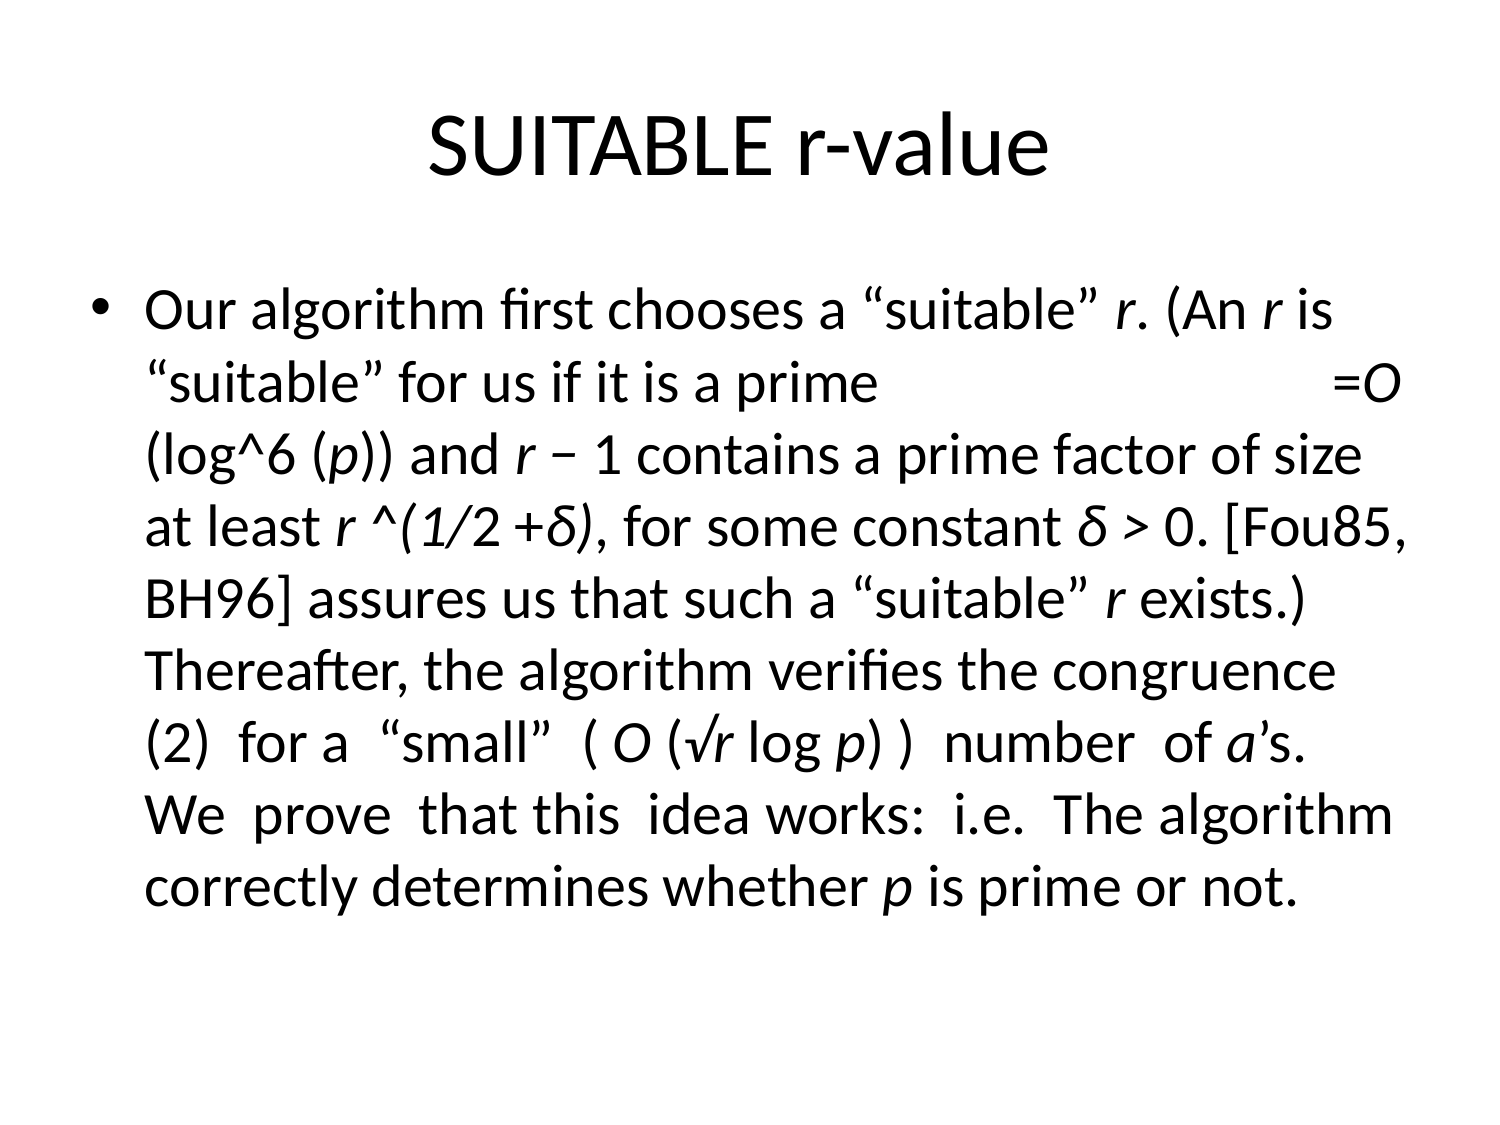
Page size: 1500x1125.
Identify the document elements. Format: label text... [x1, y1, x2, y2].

title SUITABLE r-value [75, 45, 1425, 233]
list Our algorithm first chooses a “suitable” r. (An r is “suitable” for us if it is a prime =O (log^6 (p)) and r − 1 contains a prime factor of size at least r ^(1/2 +δ), for some constant δ > 0. [Fou85, BH96] assures us that such a “suitable” r exists.) Thereafter, the algorithm verifies the congruence (2) for a “small” ( O (√r log p) ) number of a’s. We prove that this idea works: i.e. The algorithm correctly determines whether p is prime or not. [75, 262, 1425, 1005]
